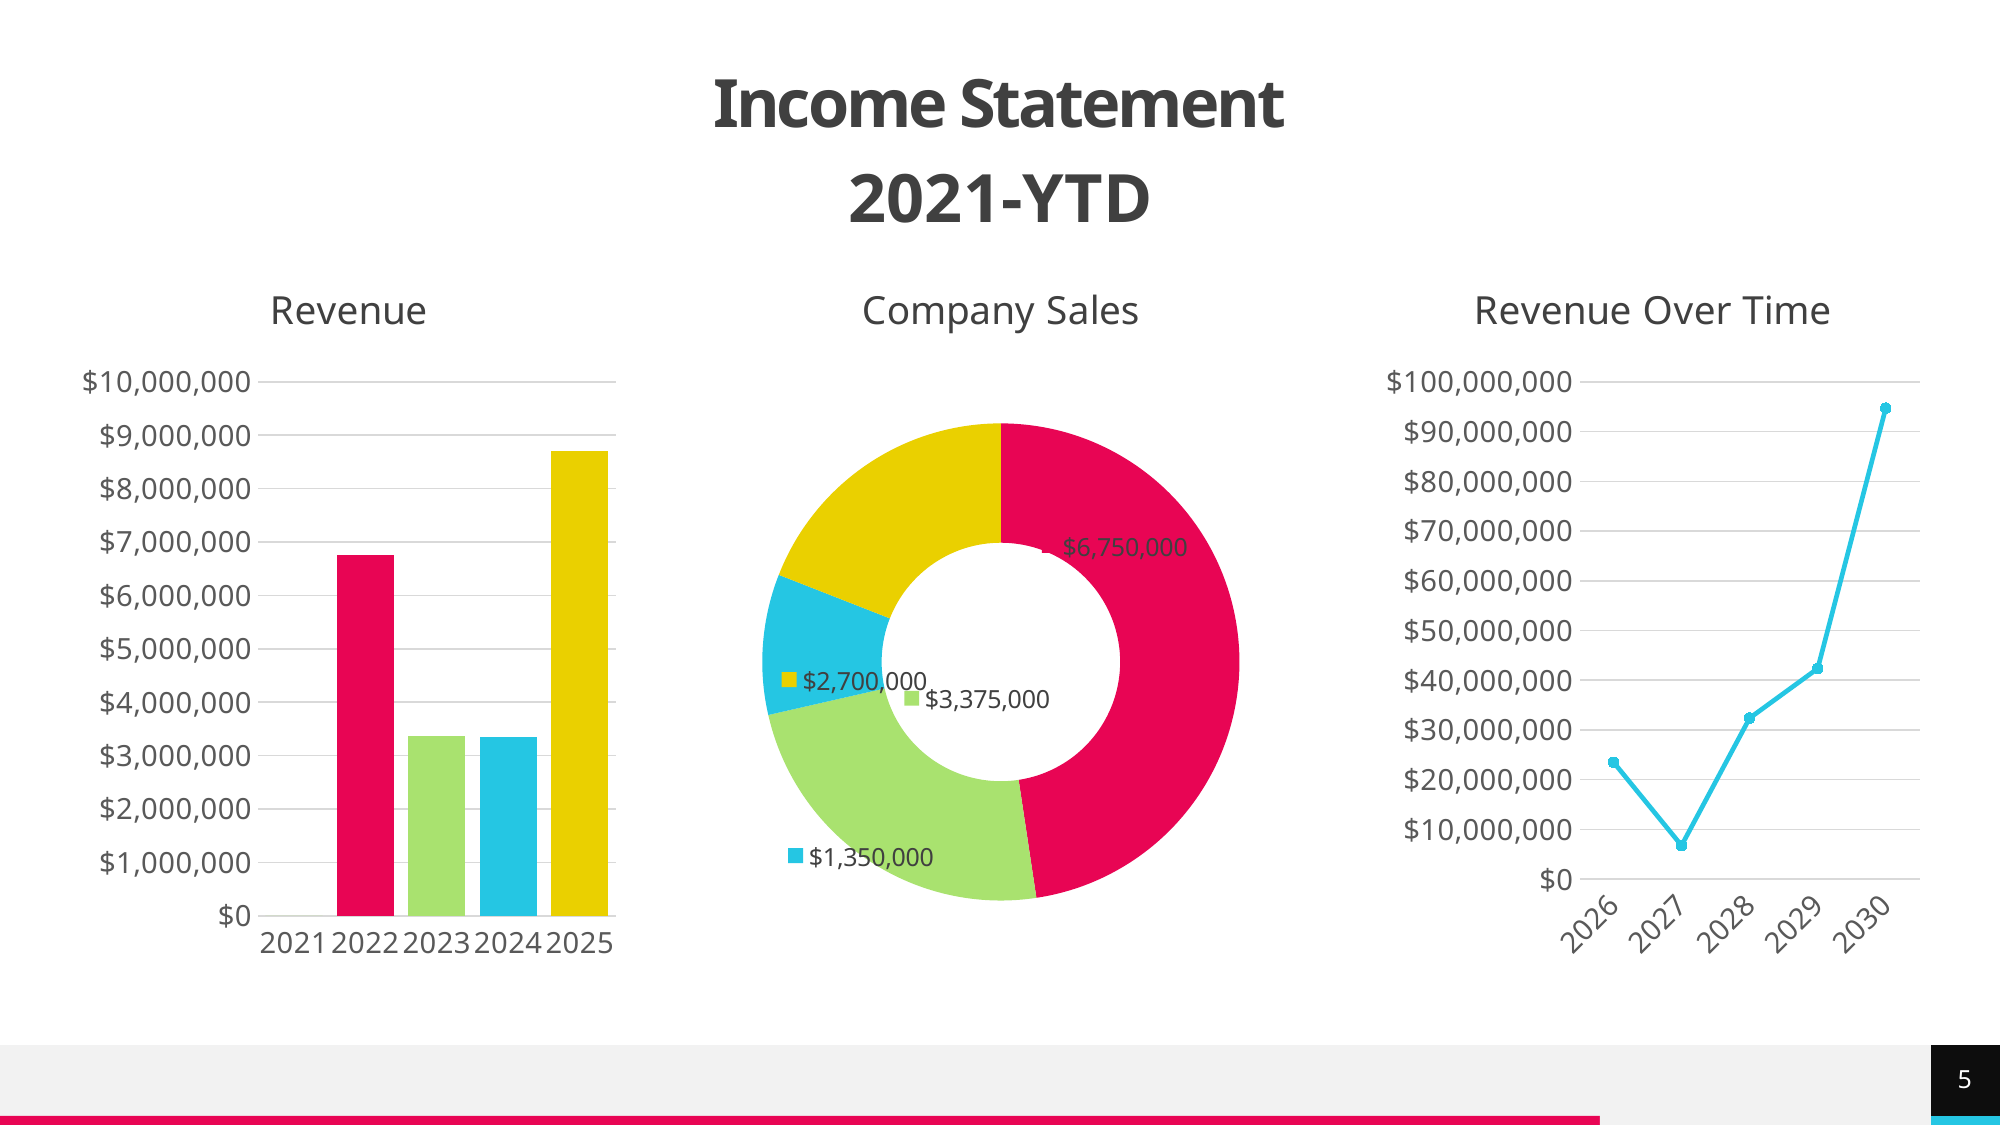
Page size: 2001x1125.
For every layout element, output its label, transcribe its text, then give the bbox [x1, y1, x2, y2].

text_box [1599, 1044, 1932, 1125]
chart [1374, 247, 1931, 978]
chart [722, 247, 1279, 978]
chart [70, 247, 627, 978]
list 2021-YTD [70, 165, 1931, 225]
title Income Statement [70, 70, 1930, 142]
slide_number 5 [1932, 1045, 2000, 1116]
